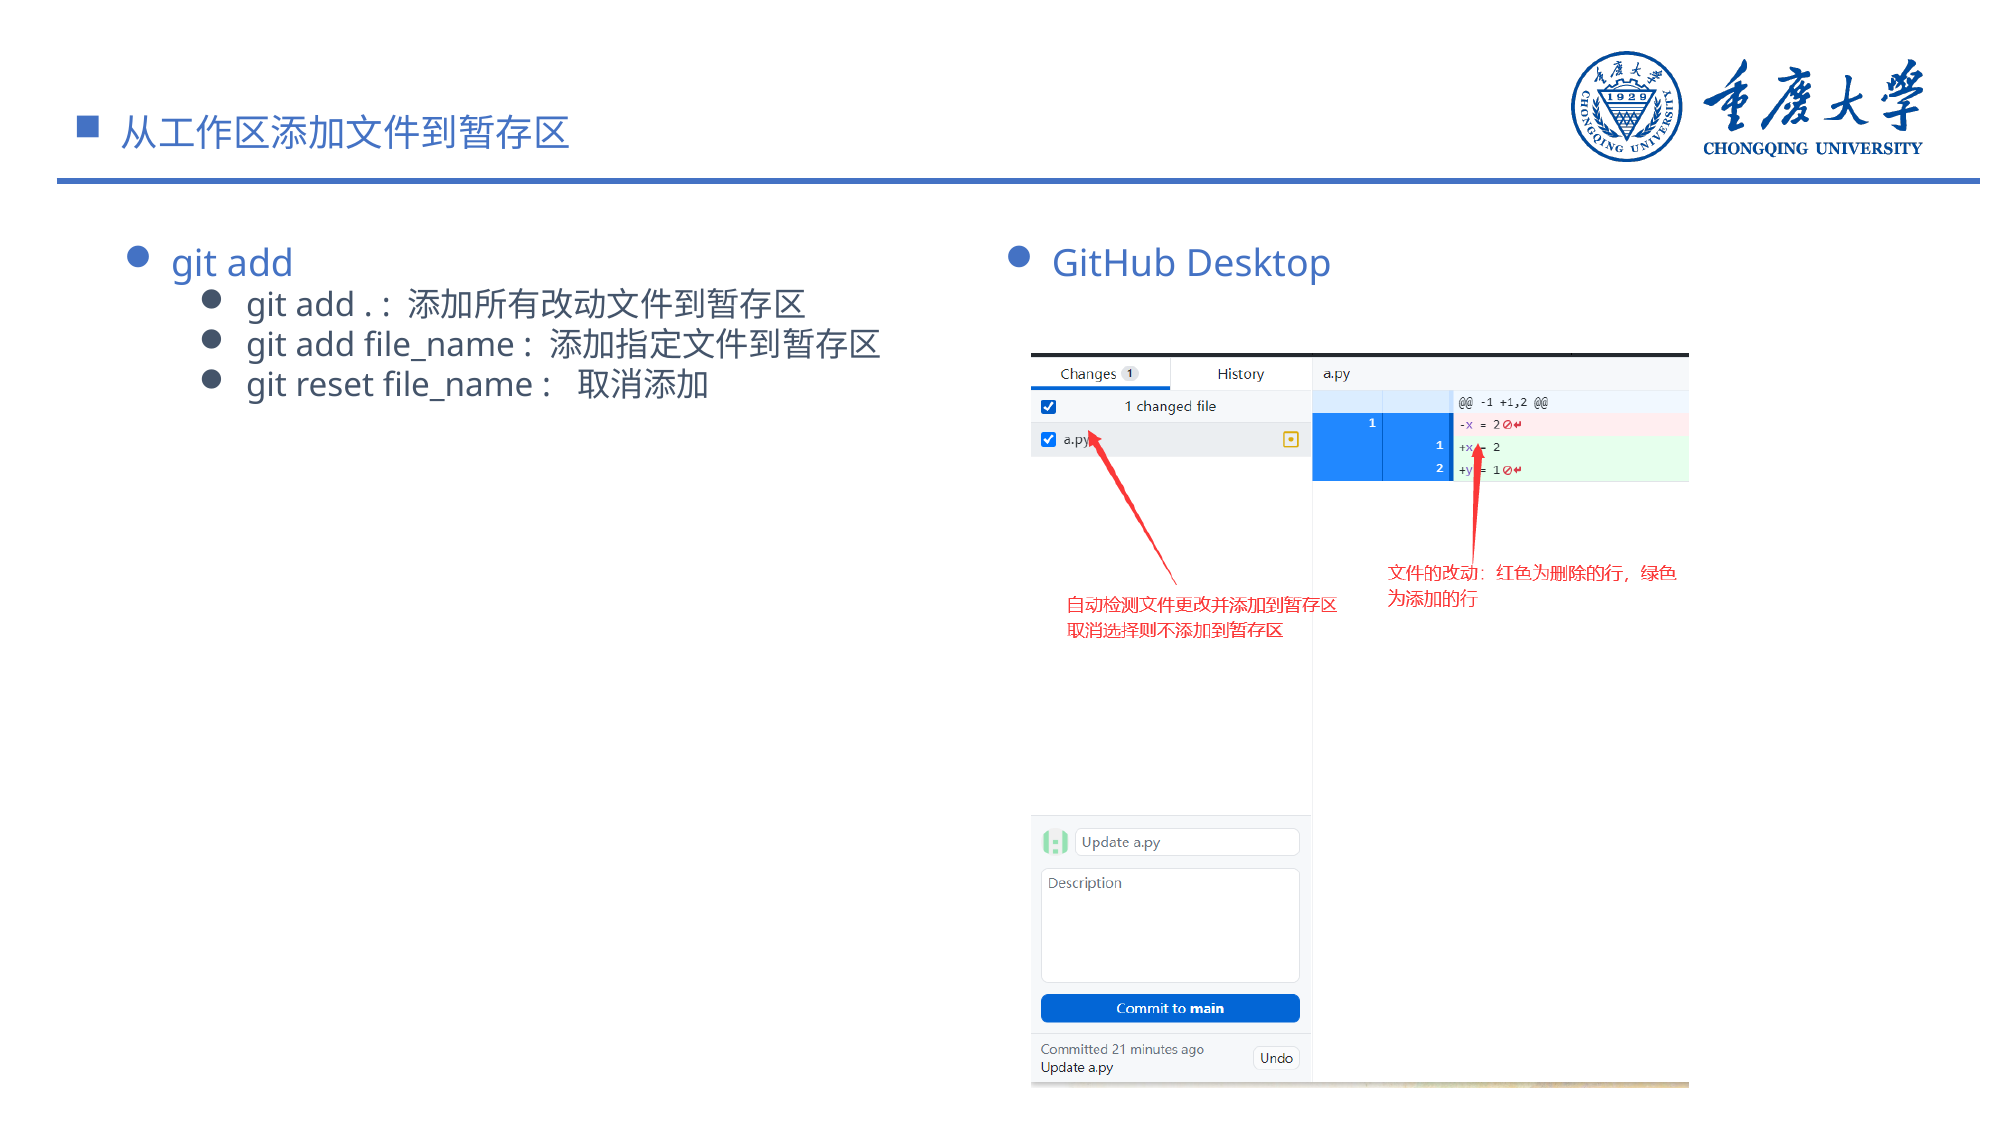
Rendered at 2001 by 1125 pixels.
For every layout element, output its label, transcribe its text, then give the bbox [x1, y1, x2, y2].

text_box 从工作区添加文件到暂存区 [59, 101, 586, 162]
picture [1031, 353, 1689, 1088]
text_box git add git add . : 添加所有改动文件到暂存区 git add file_name : 添加指定文件到暂存区 git reset file_name : 取消添加 [109, 231, 897, 411]
picture [1571, 51, 1923, 163]
text_box GitHub Desktop [990, 231, 1347, 291]
